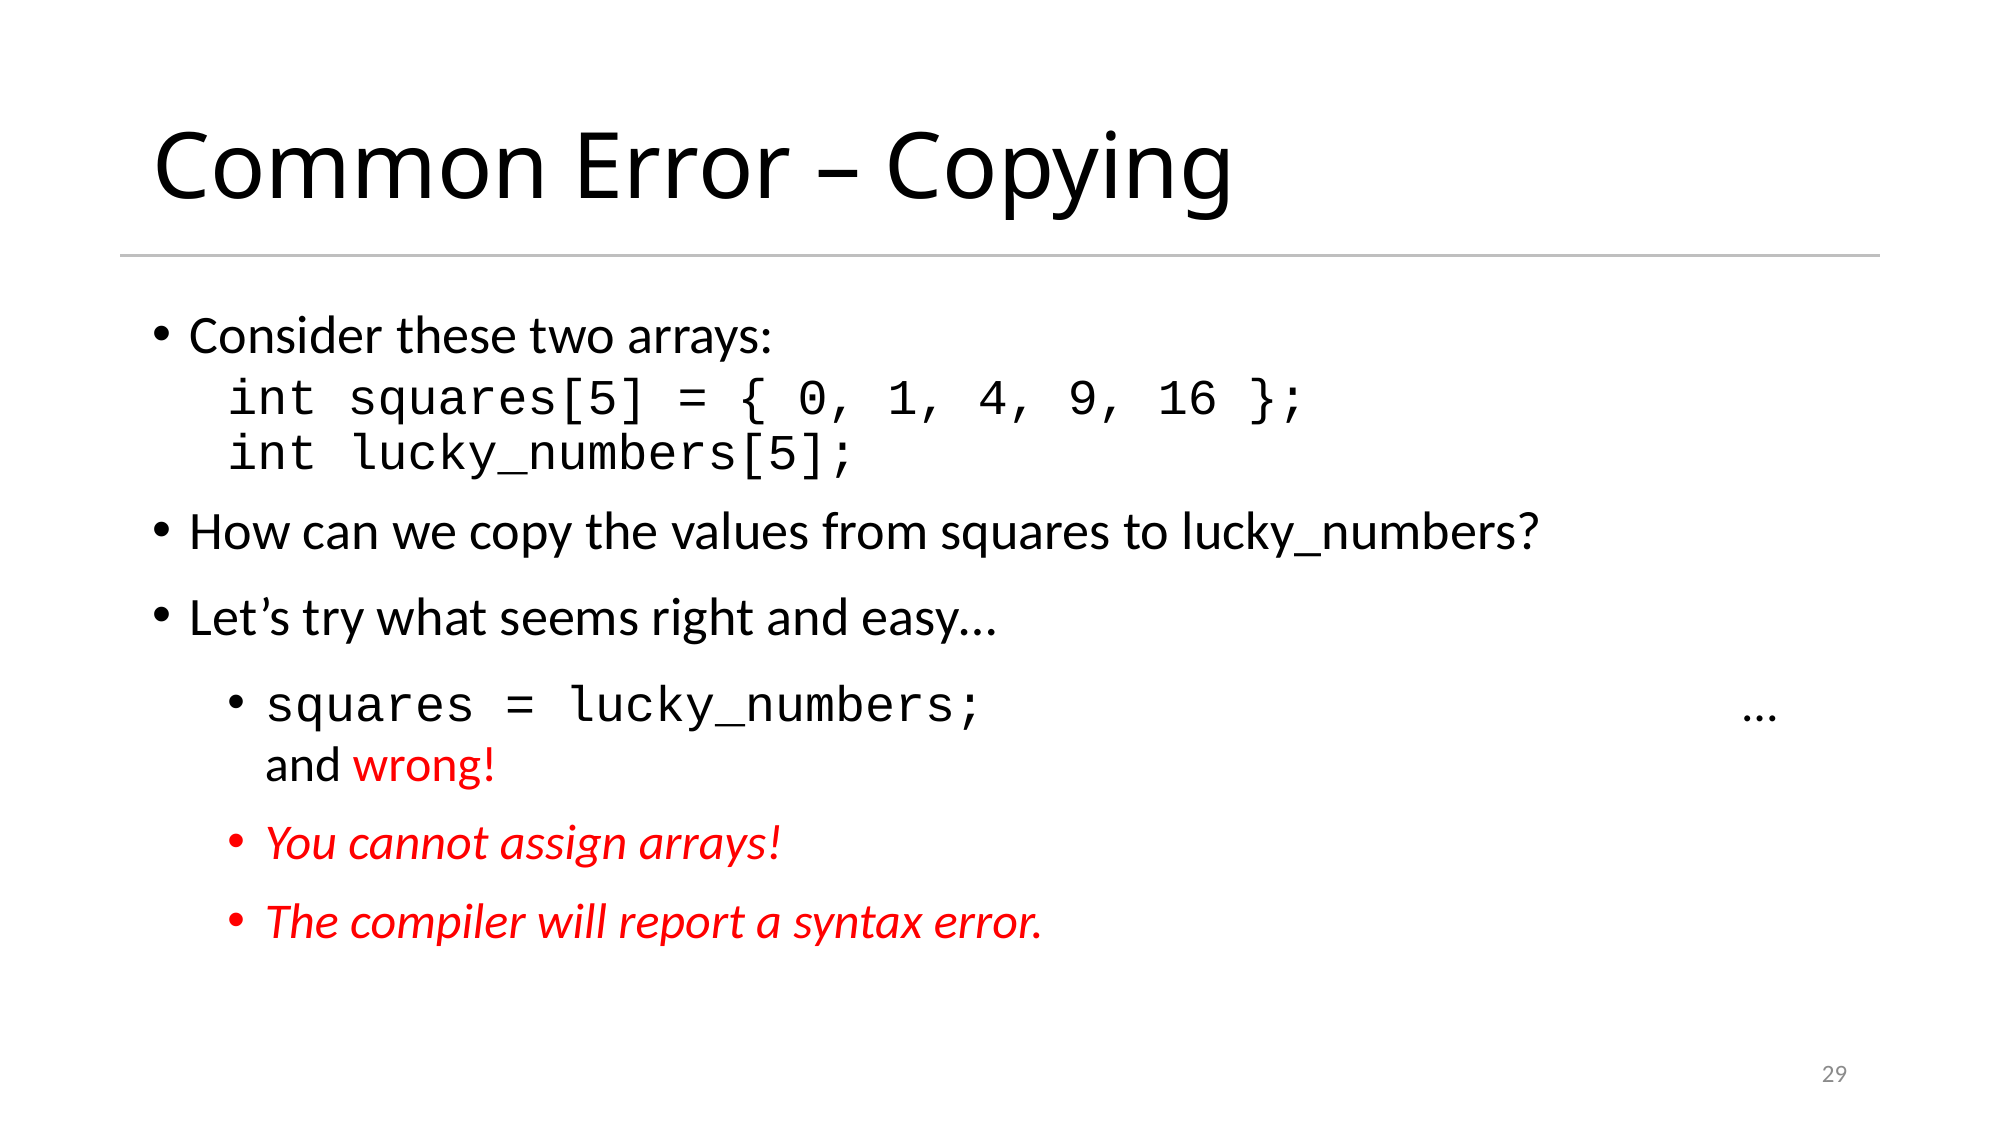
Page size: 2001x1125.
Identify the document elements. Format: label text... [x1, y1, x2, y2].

list Consider these two arrays: int squares[5] = { 0, 1, 4, 9, 16 }; int lucky_numbers[5]; How can we copy the values from squares to lucky_numbers? Let’s try what seems right and easy… squares = lucky_numbers; …and wrong! You cannot assign arrays! The compiler will report a syntax error. [137, 299, 1863, 1028]
title Common Error – Copying [137, 59, 1863, 278]
slide_number 29 [1412, 1042, 1863, 1103]
